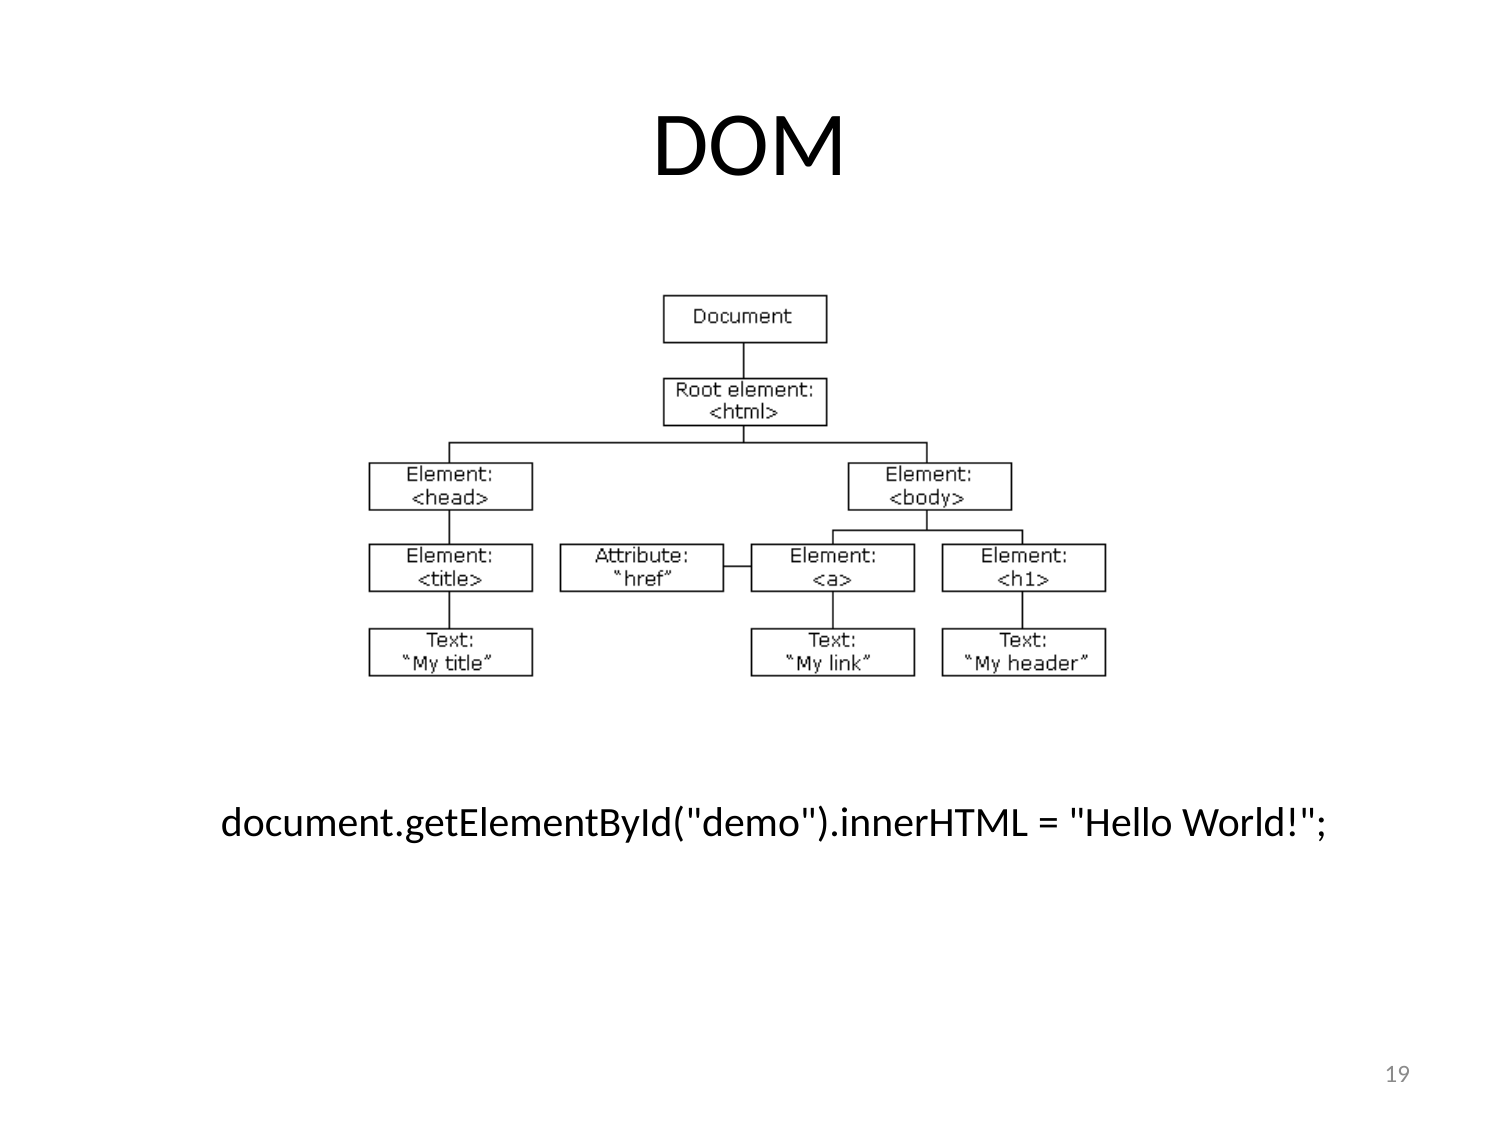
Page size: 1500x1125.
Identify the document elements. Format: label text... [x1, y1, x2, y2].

title DOM [75, 45, 1425, 233]
picture [358, 277, 1119, 694]
text_box document.getElementById("demo").innerHTML = "Hello World!"; [205, 787, 1369, 902]
slide_number 19 [1074, 1042, 1425, 1103]
